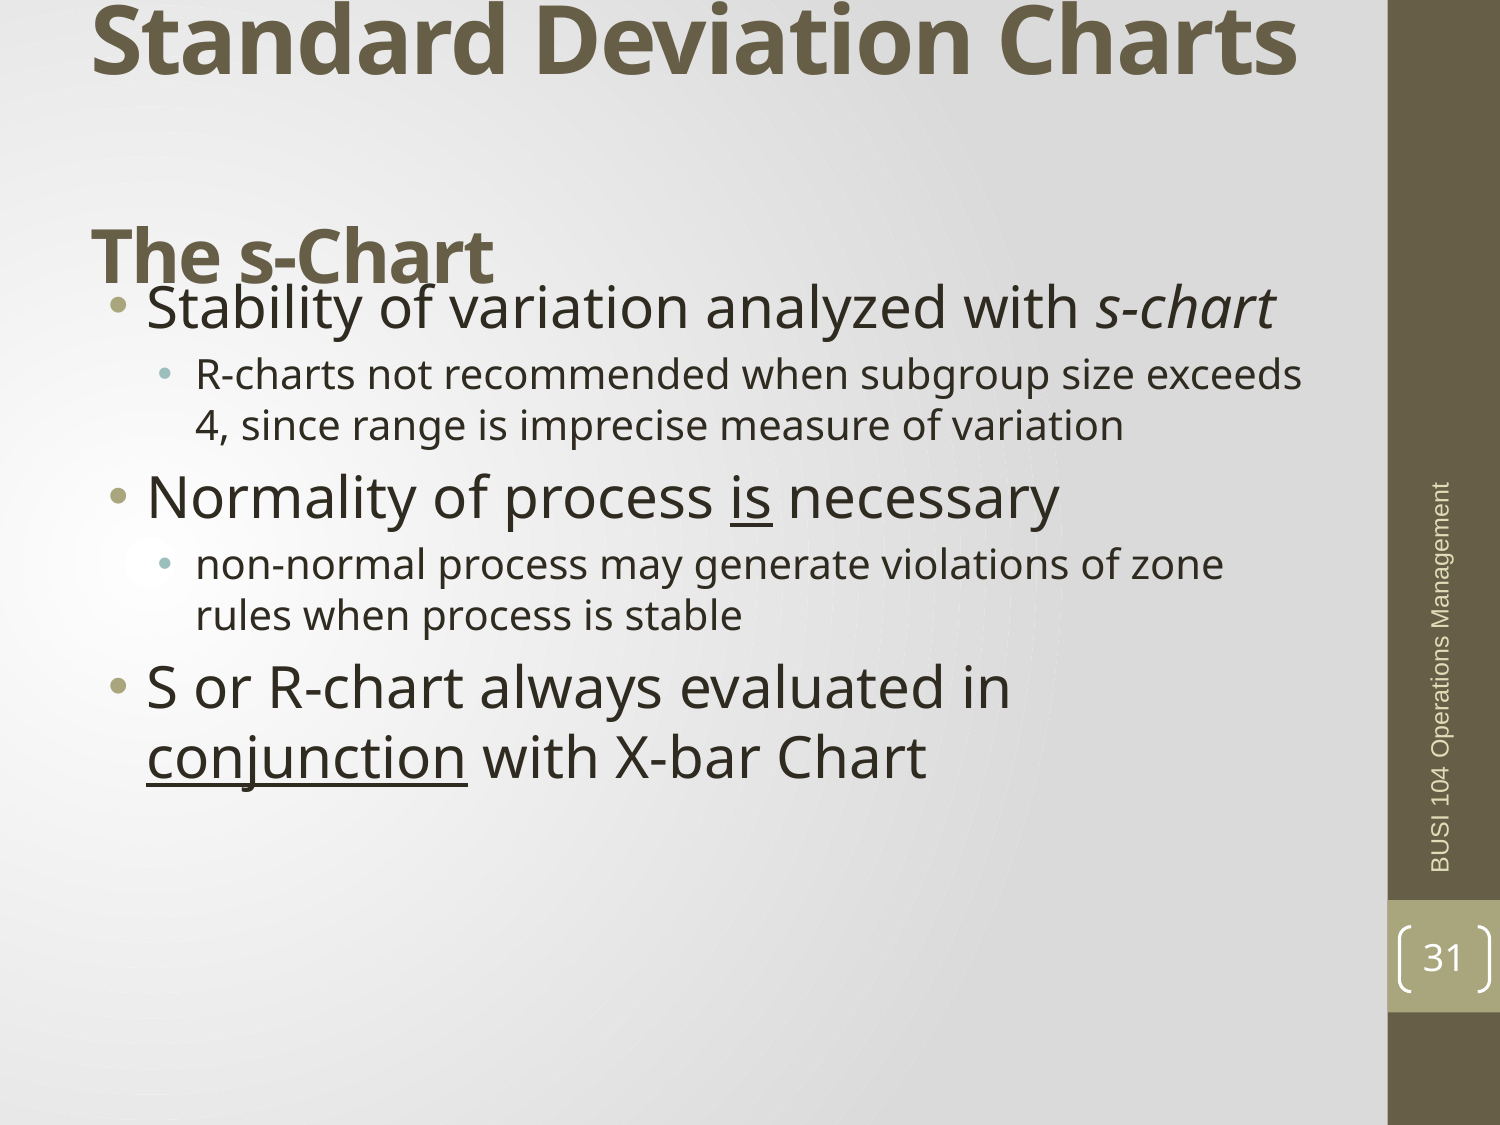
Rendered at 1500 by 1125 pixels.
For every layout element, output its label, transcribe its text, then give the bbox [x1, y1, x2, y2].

slide_number 31 [1397, 925, 1492, 994]
footer BUSI 104 Operations Management [1408, 337, 1469, 889]
list Stability of variation analyzed with s-chart R-charts not recommended when subgroup size exceeds 4, since range is imprecise measure of variation Normality of process is necessary non-normal process may generate violations of zone rules when process is stable S or R-chart always evaluated in conjunction with X-bar Chart [75, 262, 1325, 1050]
title Standard Deviation Charts The s-Chart [75, 45, 1325, 233]
